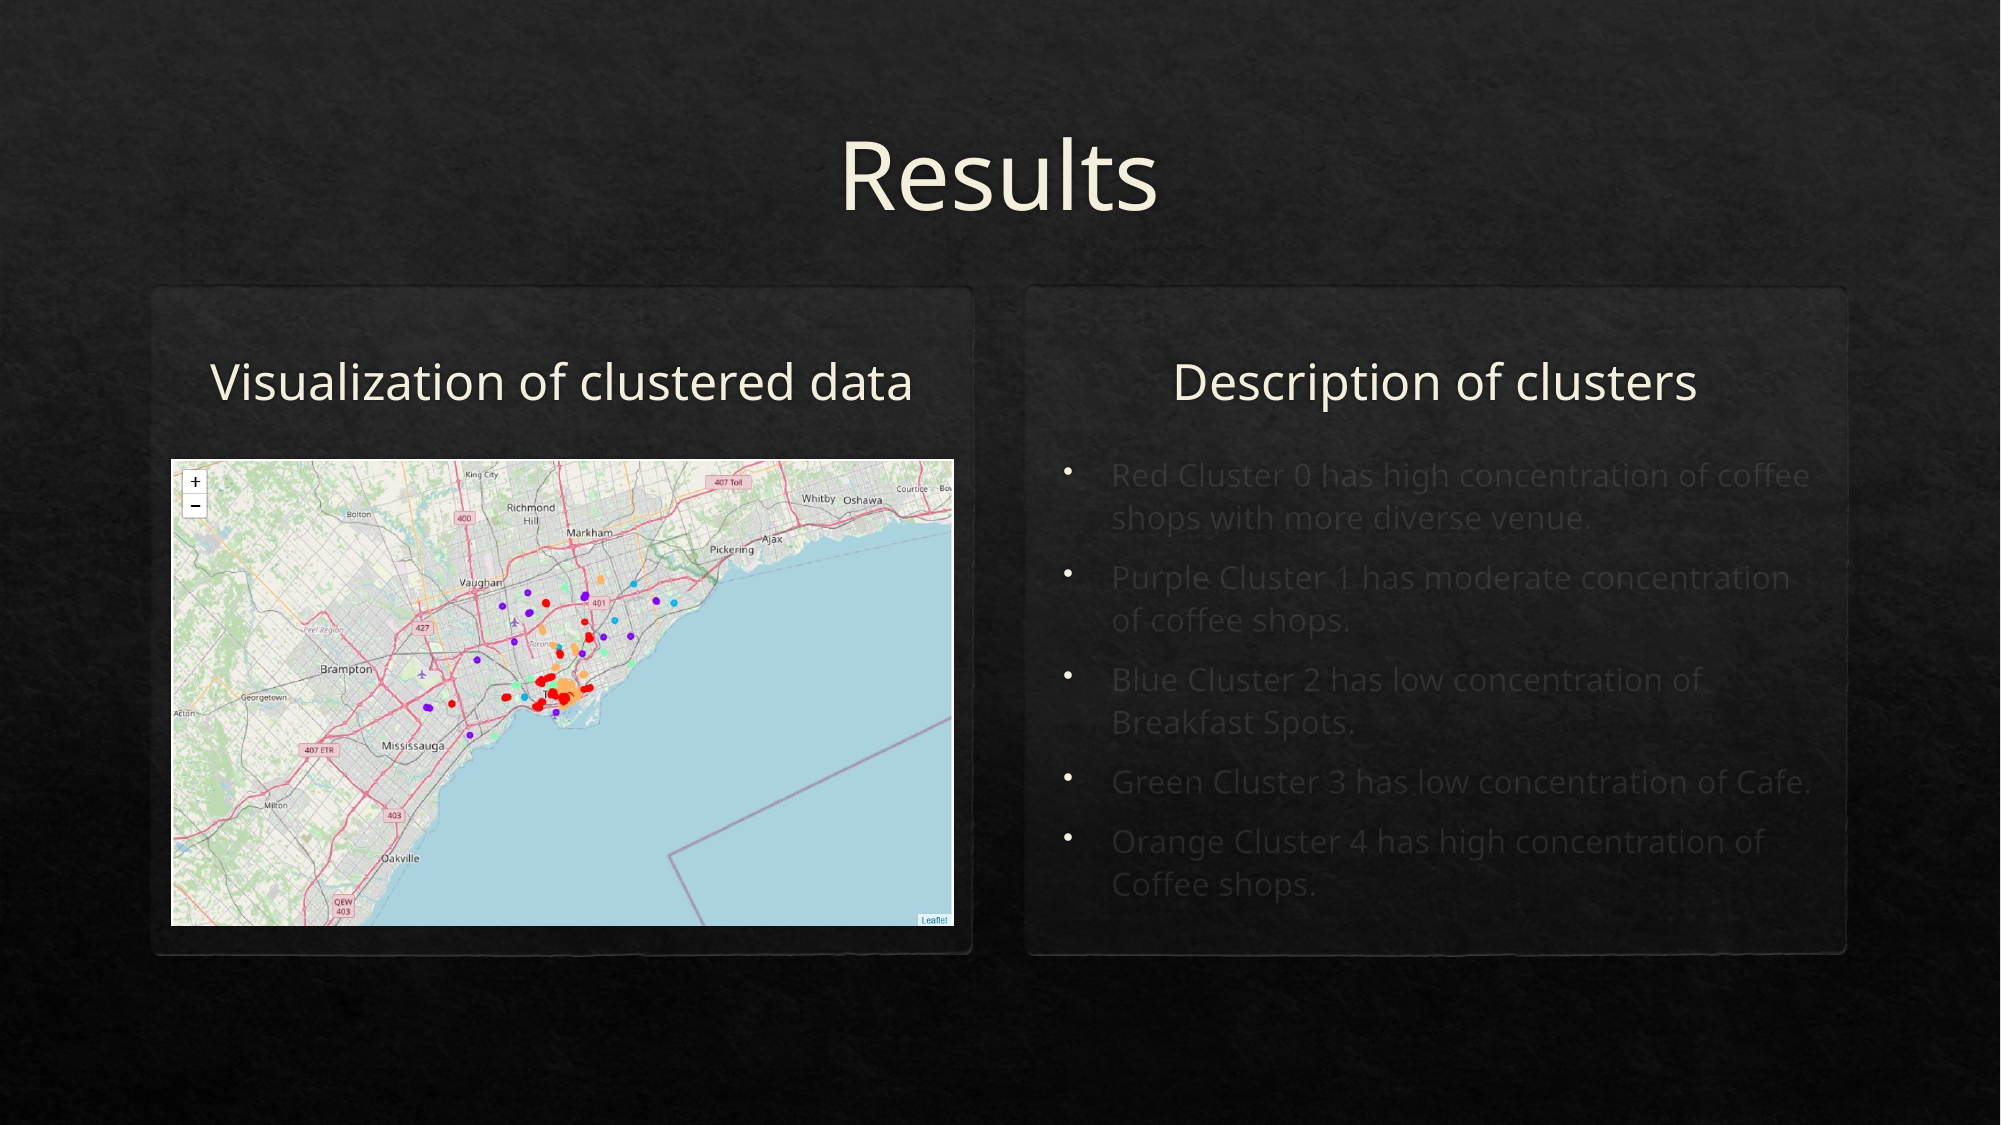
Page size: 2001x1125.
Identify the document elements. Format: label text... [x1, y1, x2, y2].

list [171, 459, 954, 927]
list Description of clusters [1043, 304, 1828, 418]
title Results [149, 99, 1849, 260]
picture [149, 284, 975, 957]
picture [1023, 284, 1849, 957]
list Red Cluster 0 has high concentration of coffee shops with more diverse venue. Purple Cluster 1 has moderate concentration of coffee shops. Blue Cluster 2 has low concentration of Breakfast Spots. Green Cluster 3 has low concentration of Cafe. Orange Cluster 4 has high concentration of Coffee shops. [1043, 443, 1828, 943]
list Visualization of clustered data [171, 304, 954, 418]
